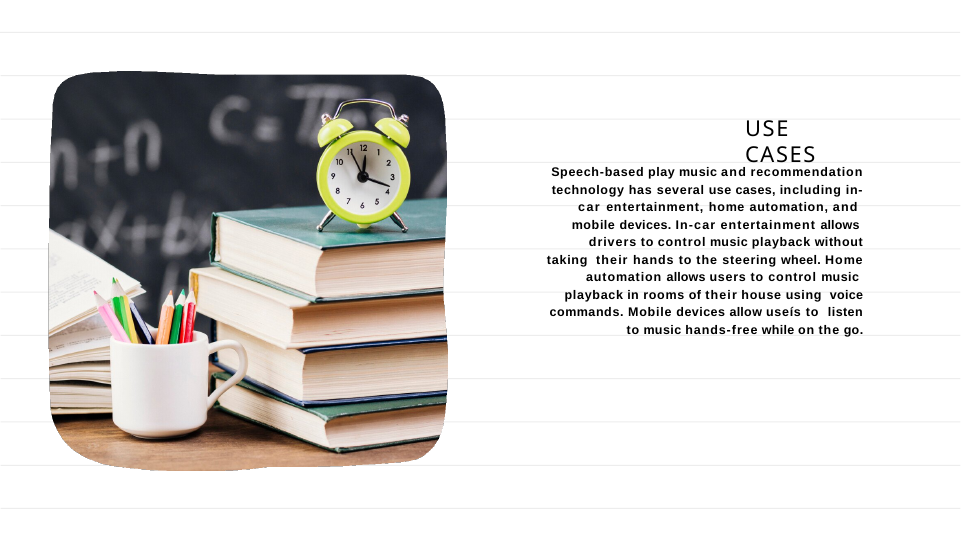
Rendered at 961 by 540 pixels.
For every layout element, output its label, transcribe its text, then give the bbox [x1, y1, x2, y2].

text_box Speech-based play music and recommendation technology has several use cases, including in- car entertainment, home automation, and mobile devices. In-car entertainment allows drivers to control music playback without taking their hands to the steering wheel. Home automation allows users to control music playback in rooms of their house using voice commands. Mobile devices allow useís to listen to music hands-free while on the go. [543, 159, 865, 337]
picture [47, 70, 449, 471]
title USE CASES [453, 112, 865, 205]
